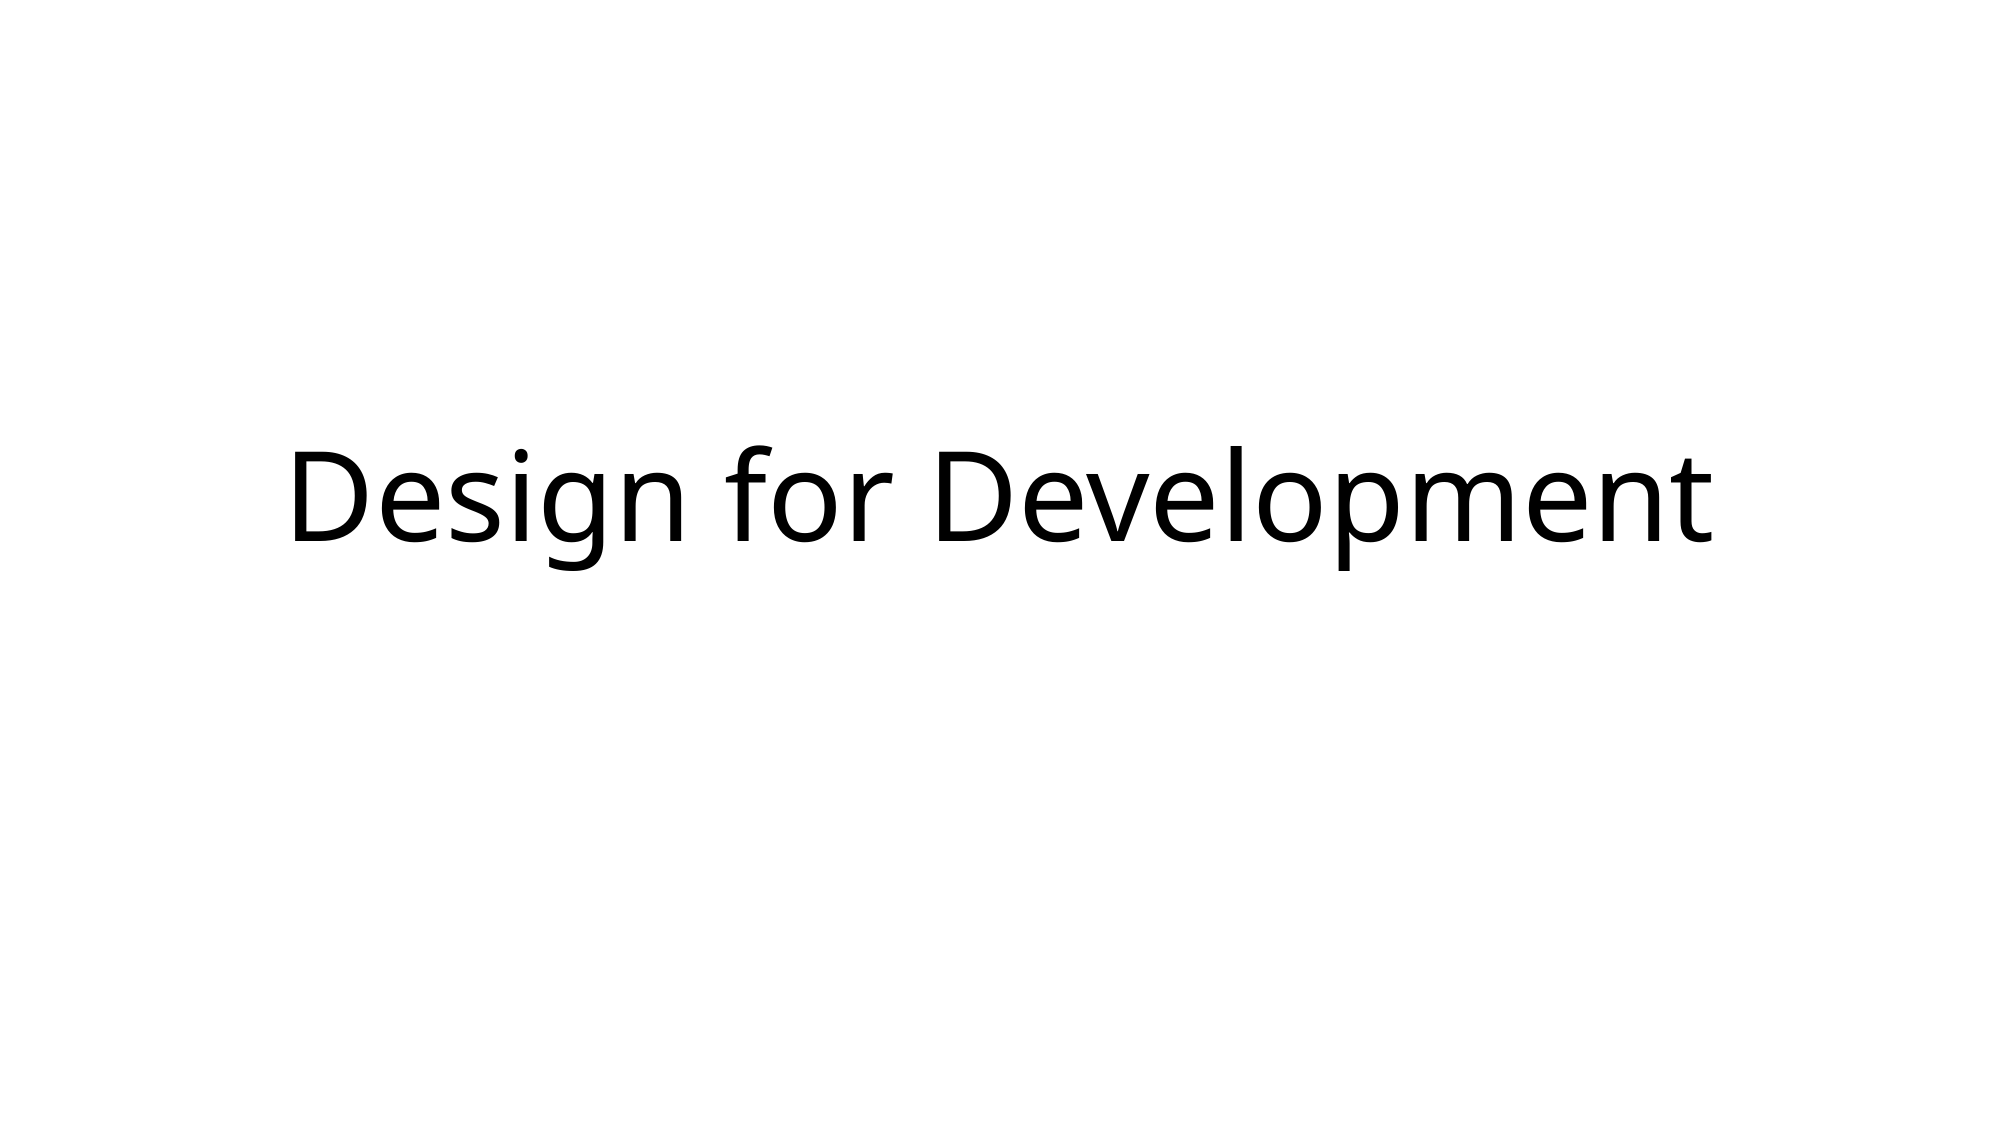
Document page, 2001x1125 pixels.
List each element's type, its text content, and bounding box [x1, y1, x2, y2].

title Design for Development [249, 184, 1750, 576]
